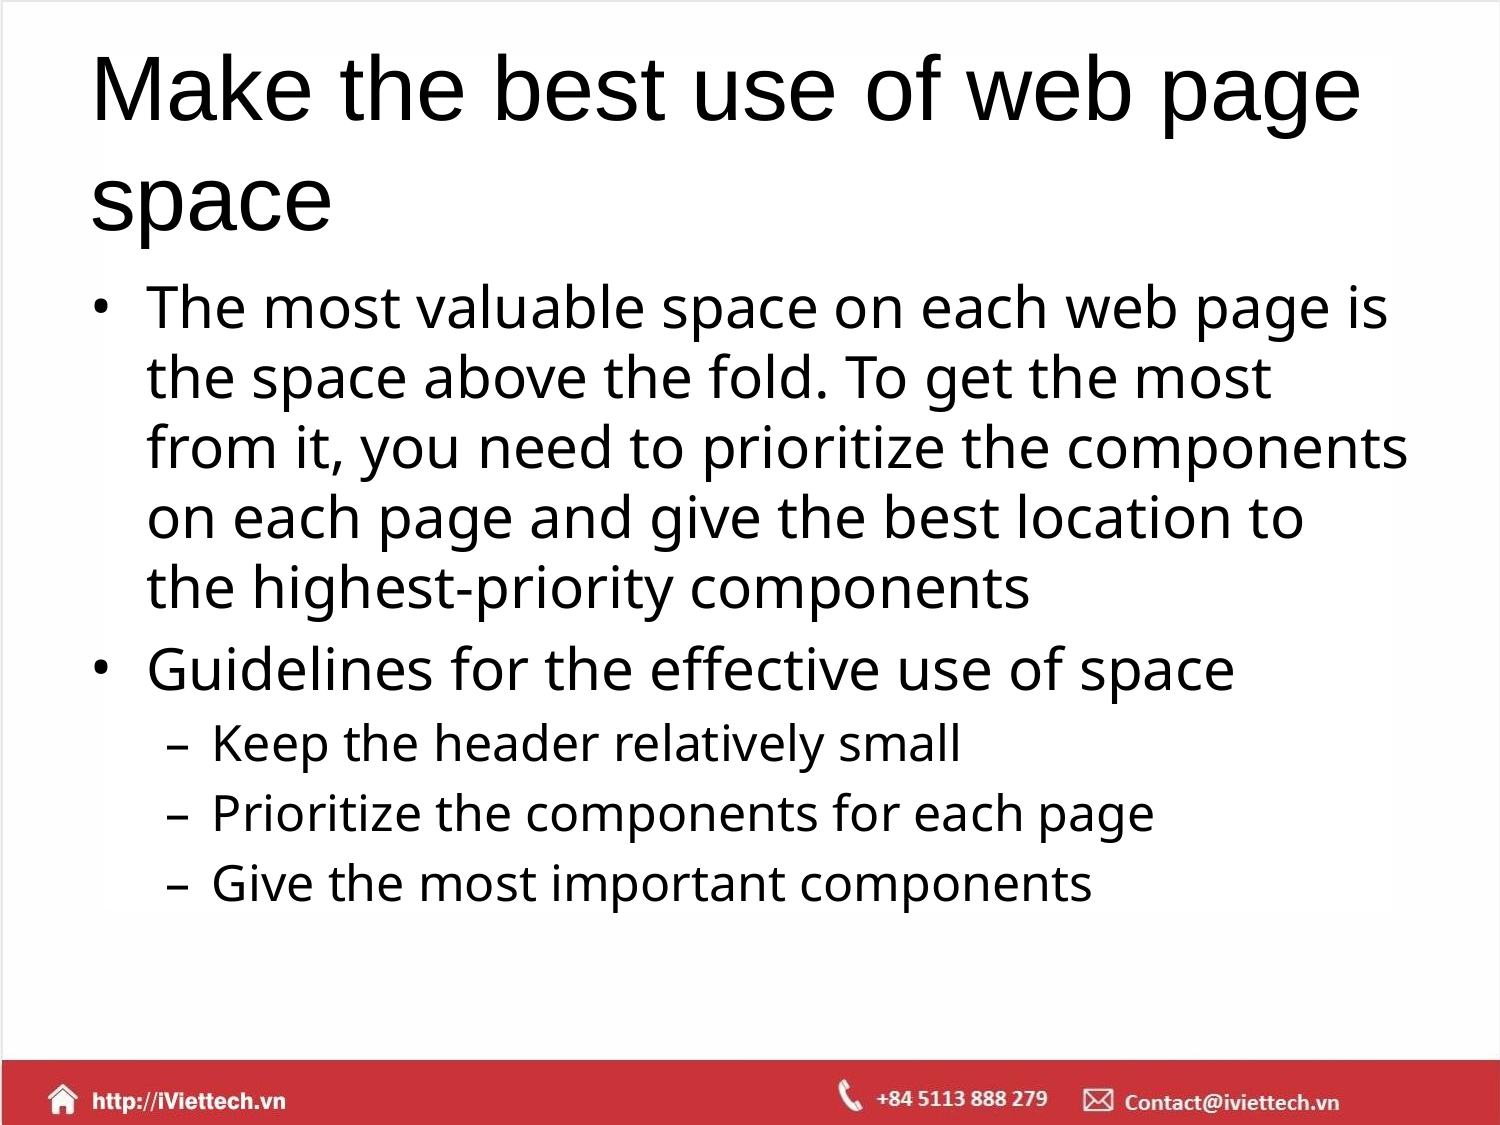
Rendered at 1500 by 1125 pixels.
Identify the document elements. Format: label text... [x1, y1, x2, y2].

picture [0, 0, 1500, 1125]
title Make the best use of web page space [75, 45, 1425, 233]
list The most valuable space on each web page is the space above the fold. To get the most from it, you need to prioritize the components on each page and give the best location to the highest-priority components Guidelines for the effective use of space Keep the header relatively small Prioritize the components for each page Give the most important components [75, 262, 1425, 1005]
